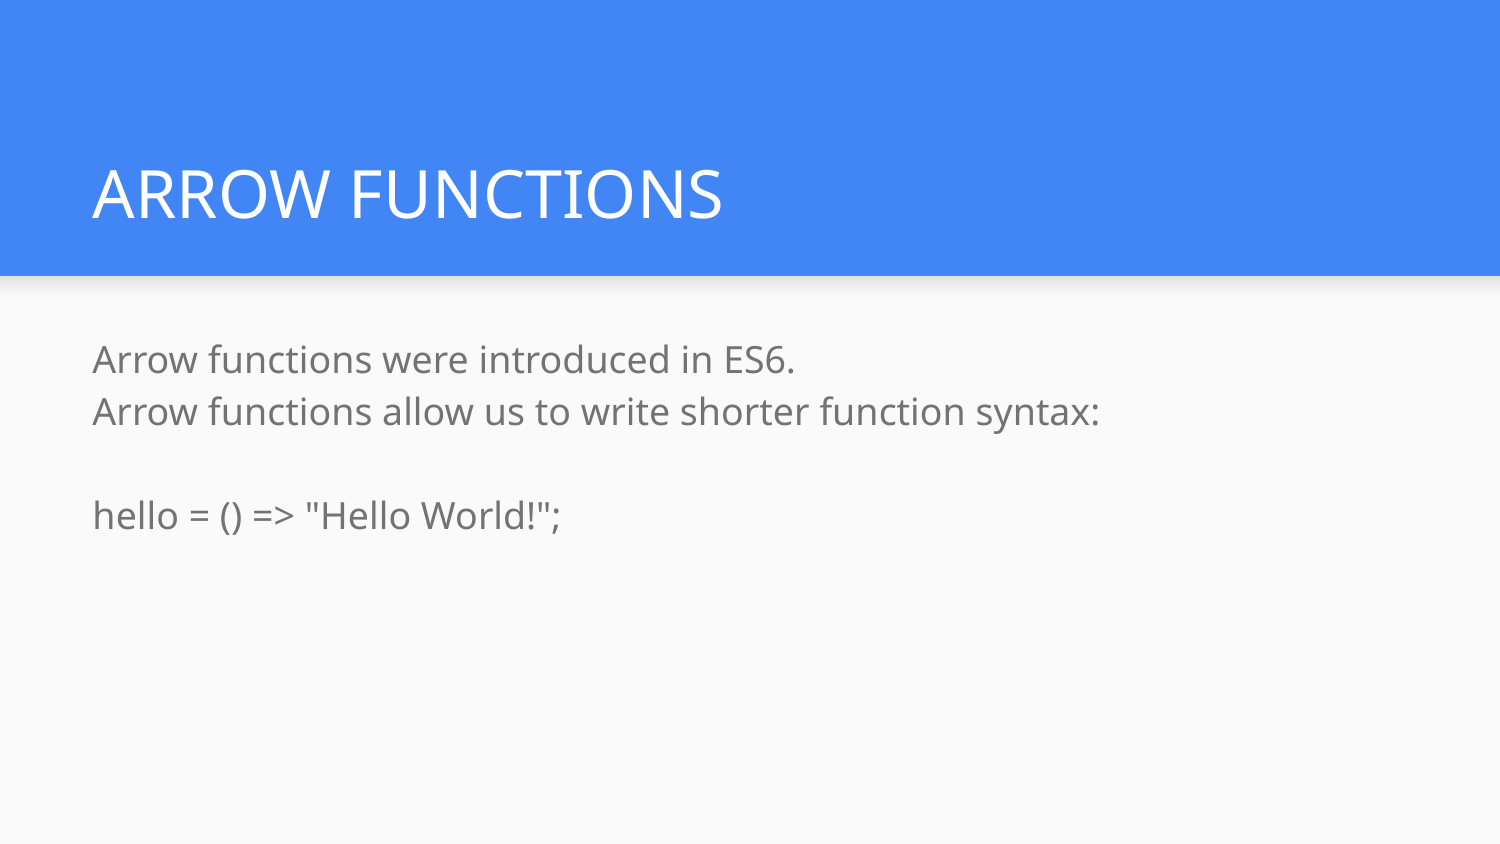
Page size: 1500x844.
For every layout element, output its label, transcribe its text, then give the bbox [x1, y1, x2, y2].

title ARROW FUNCTIONS [77, 121, 1427, 248]
list Arrow functions were introduced in ES6. Arrow functions allow us to write shorter function syntax: hello = () => "Hello World!"; [77, 314, 1427, 760]
